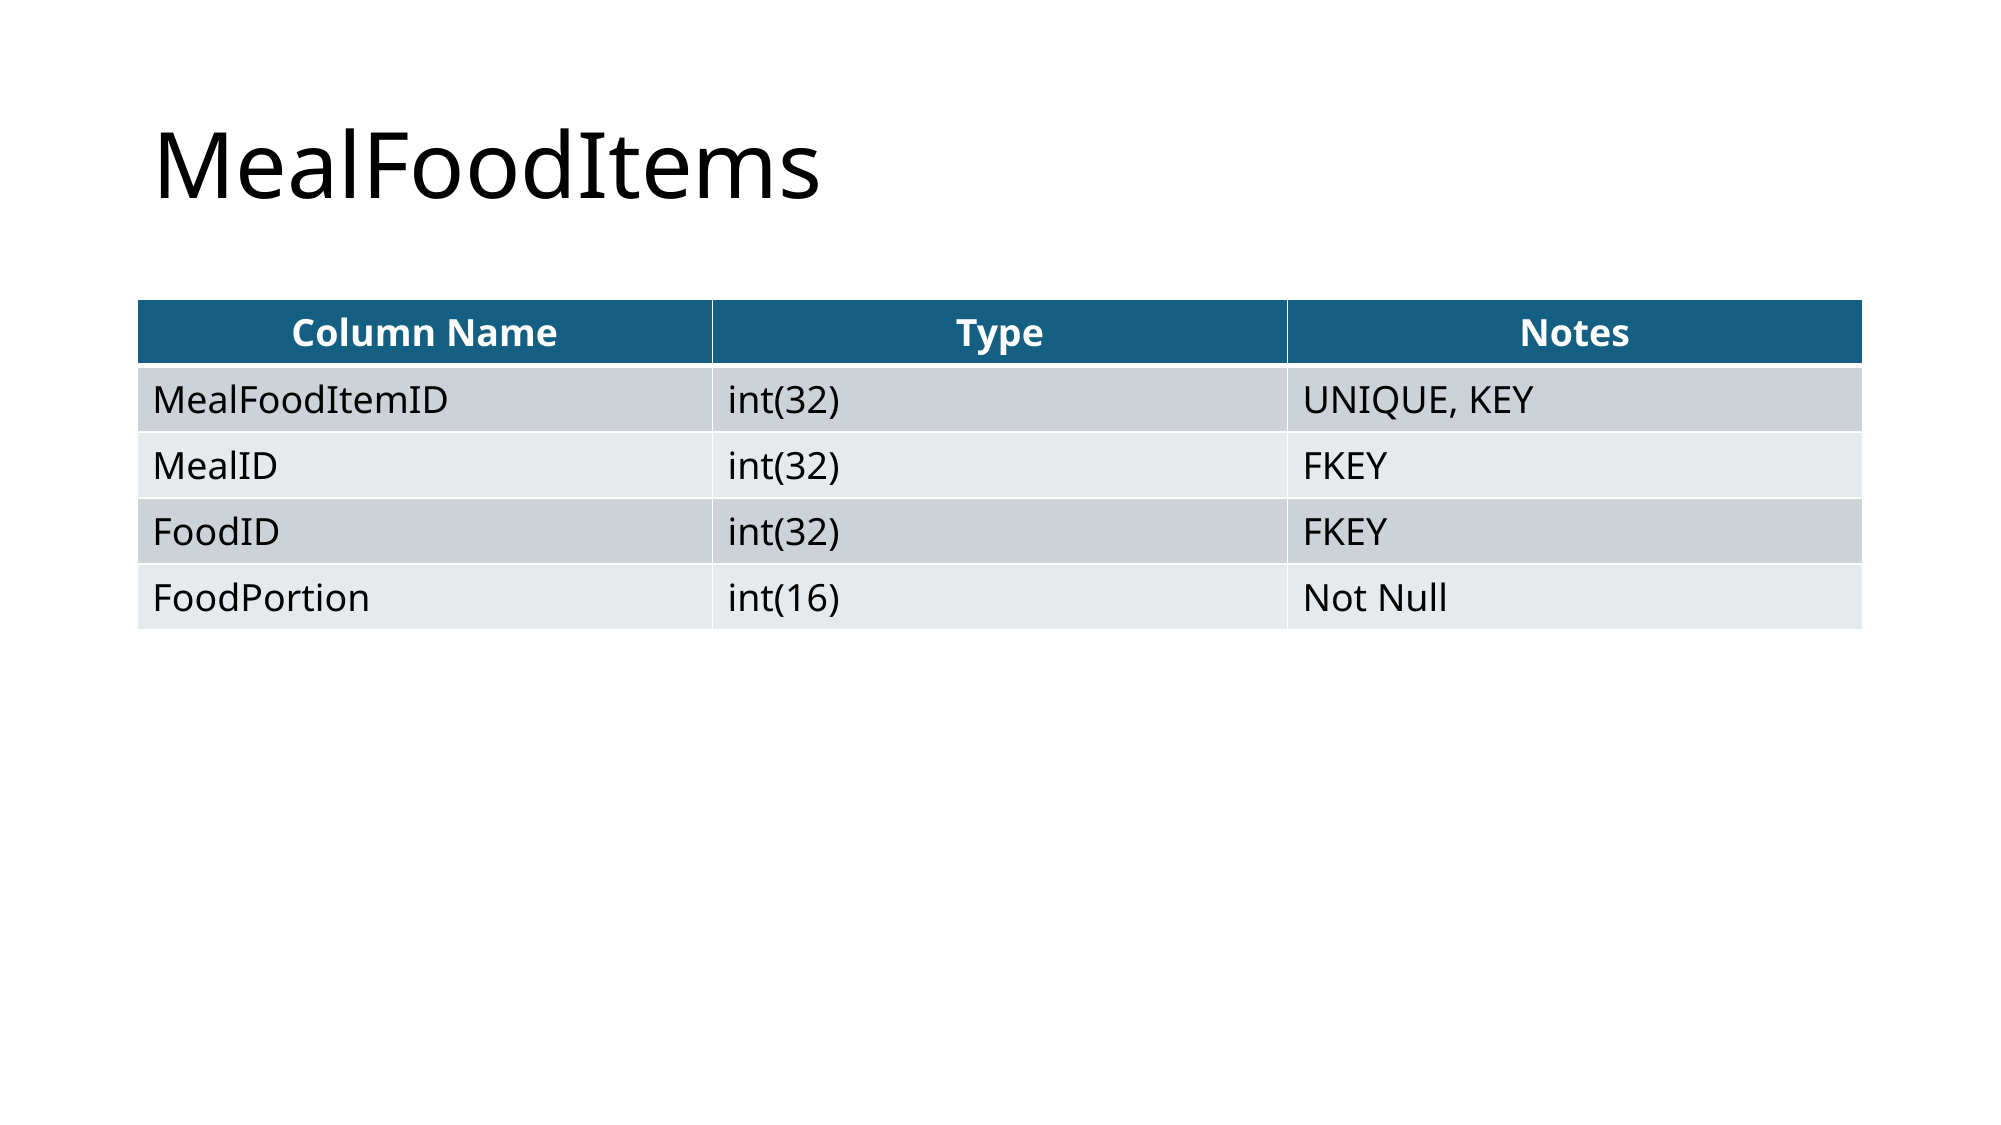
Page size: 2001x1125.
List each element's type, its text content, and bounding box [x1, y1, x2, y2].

table_cell int(32) [713, 499, 1287, 563]
table_cell FoodID [138, 499, 712, 563]
table_cell FKEY [1288, 499, 1862, 563]
table_cell FKEY [1288, 433, 1862, 497]
table_cell Not Null [1288, 565, 1862, 629]
table_cell MealFoodItemID [138, 368, 712, 431]
table_cell int(32) [713, 433, 1287, 497]
table_cell int(16) [713, 565, 1287, 629]
table_header Notes [1288, 300, 1862, 363]
table_cell int(32) [713, 368, 1287, 431]
table_cell FoodPortion [138, 565, 712, 629]
table_cell MealID [138, 433, 712, 497]
table_header Type [713, 300, 1287, 363]
table_header Column Name [138, 300, 712, 363]
table_cell UNIQUE, KEY [1288, 368, 1862, 431]
title MealFoodItems [137, 59, 1863, 278]
